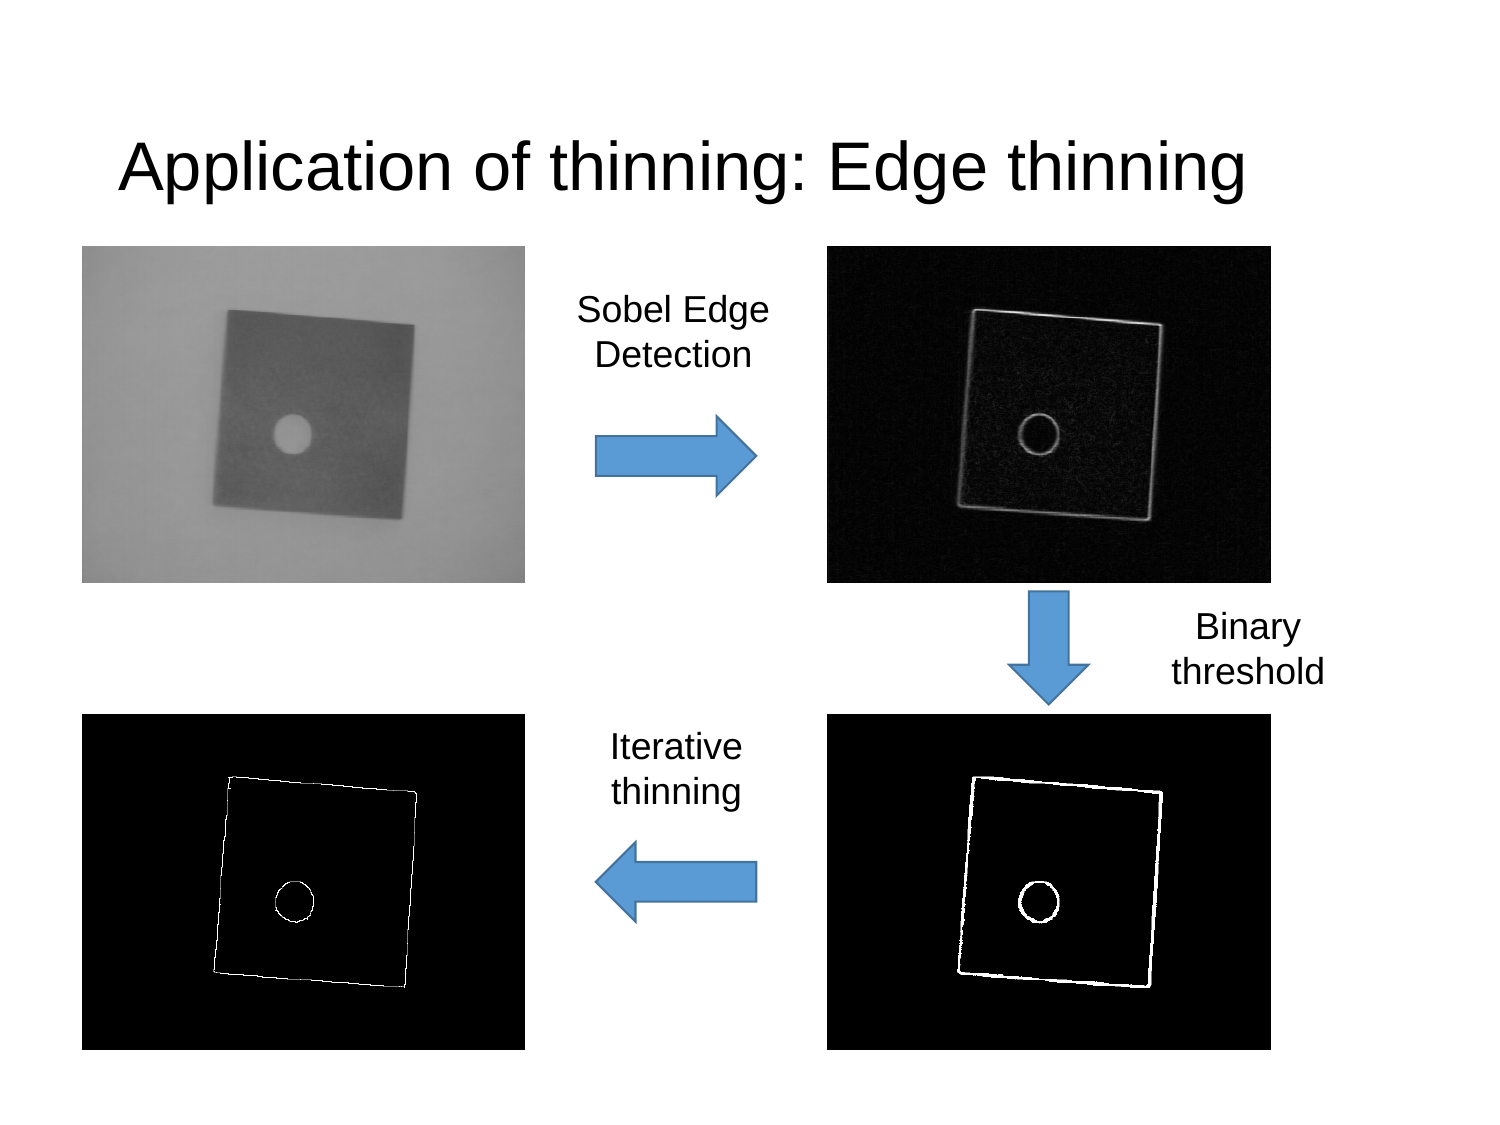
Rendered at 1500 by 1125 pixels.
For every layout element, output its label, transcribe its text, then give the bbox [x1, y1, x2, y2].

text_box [827, 591, 1376, 1050]
title Application of thinning: Edge thinning [103, 59, 1397, 278]
picture [82, 246, 525, 583]
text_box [545, 246, 1271, 583]
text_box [82, 714, 804, 1050]
